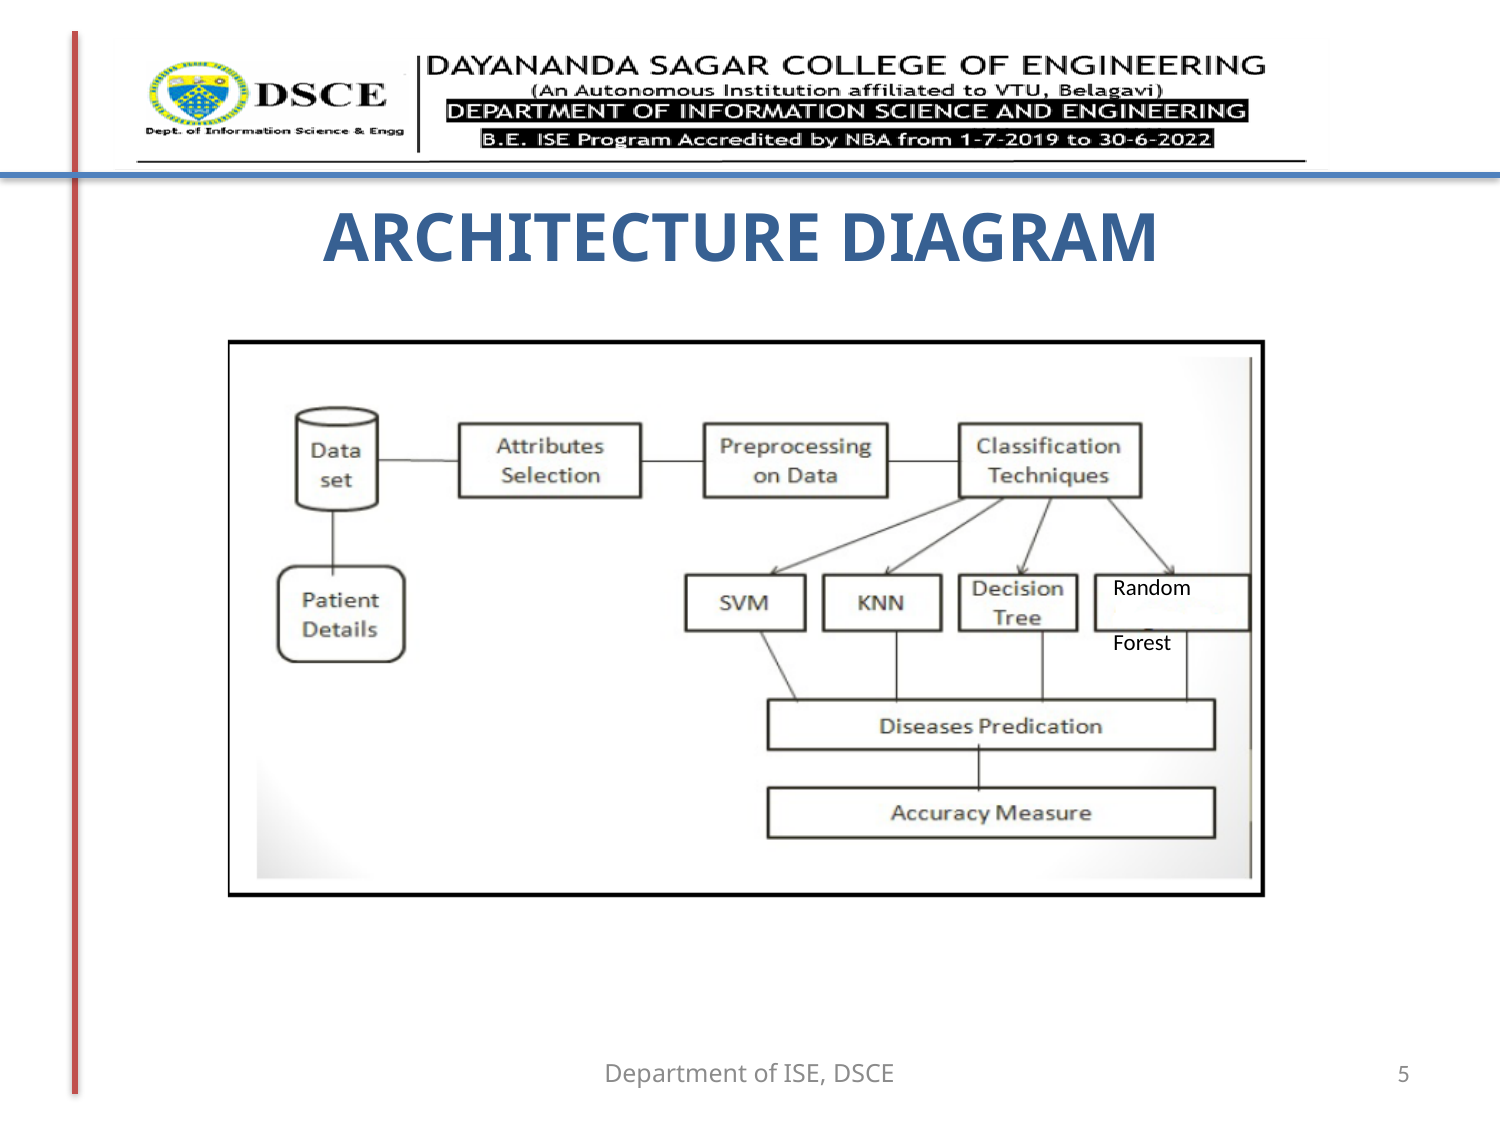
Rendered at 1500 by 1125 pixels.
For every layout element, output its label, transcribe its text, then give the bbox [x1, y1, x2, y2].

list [227, 324, 1273, 900]
text_box ARCHITECTURE DIAGRAM [75, 184, 1393, 282]
slide_number 5 [1074, 1042, 1425, 1103]
picture [112, 37, 1332, 170]
footer Department of ISE, DSCE [512, 1042, 988, 1103]
